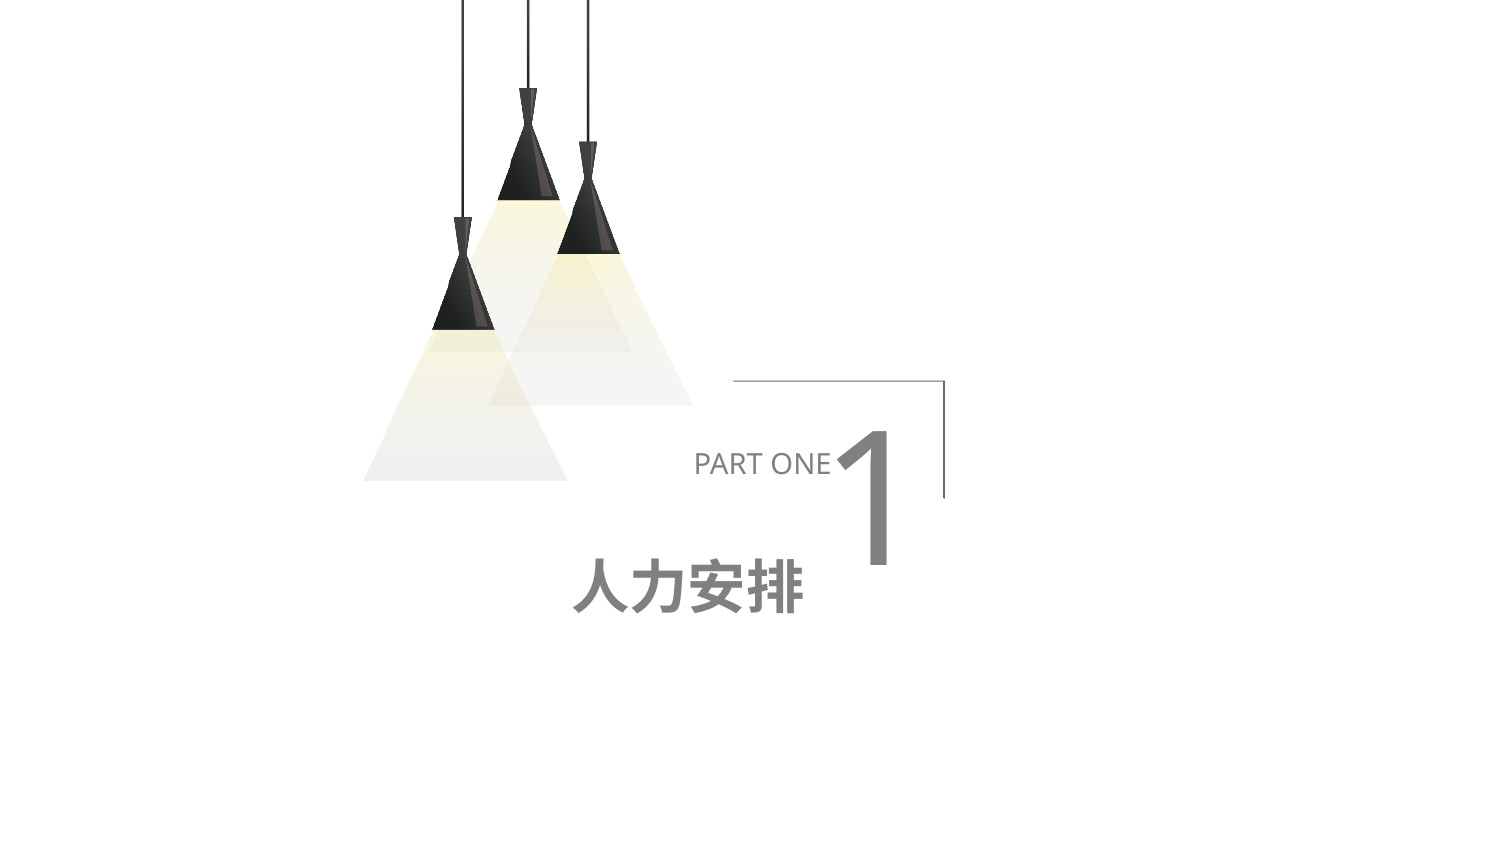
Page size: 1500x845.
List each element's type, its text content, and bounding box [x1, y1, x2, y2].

text_box [730, 378, 947, 501]
picture [354, 0, 698, 499]
text_box PART ONE [702, 439, 876, 486]
text_box 人力安排 [354, 544, 1022, 626]
text_box 1 [791, 372, 957, 609]
